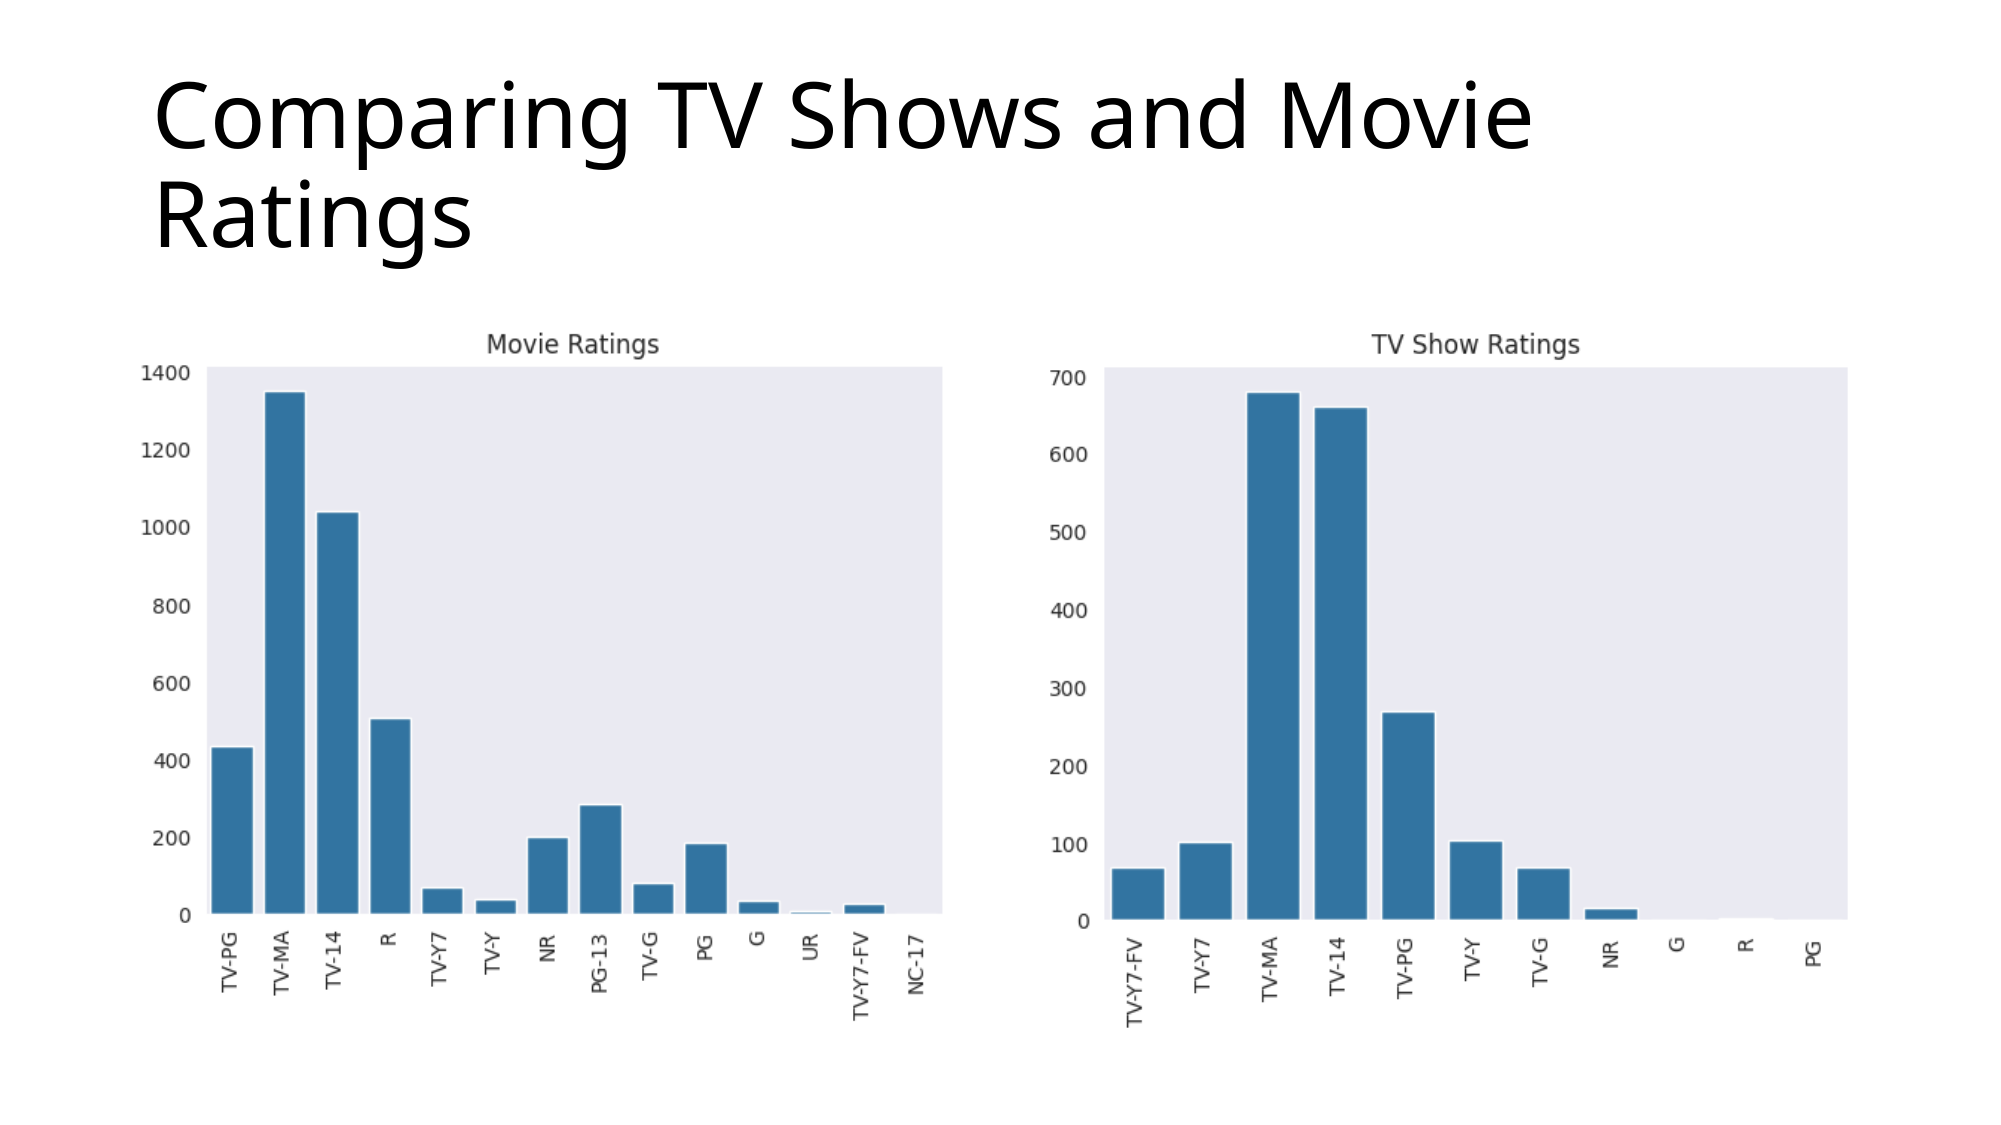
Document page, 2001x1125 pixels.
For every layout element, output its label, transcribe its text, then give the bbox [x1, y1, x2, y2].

picture [1033, 317, 1864, 1041]
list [123, 317, 956, 1033]
title Comparing TV Shows and Movie Ratings [137, 59, 1863, 278]
